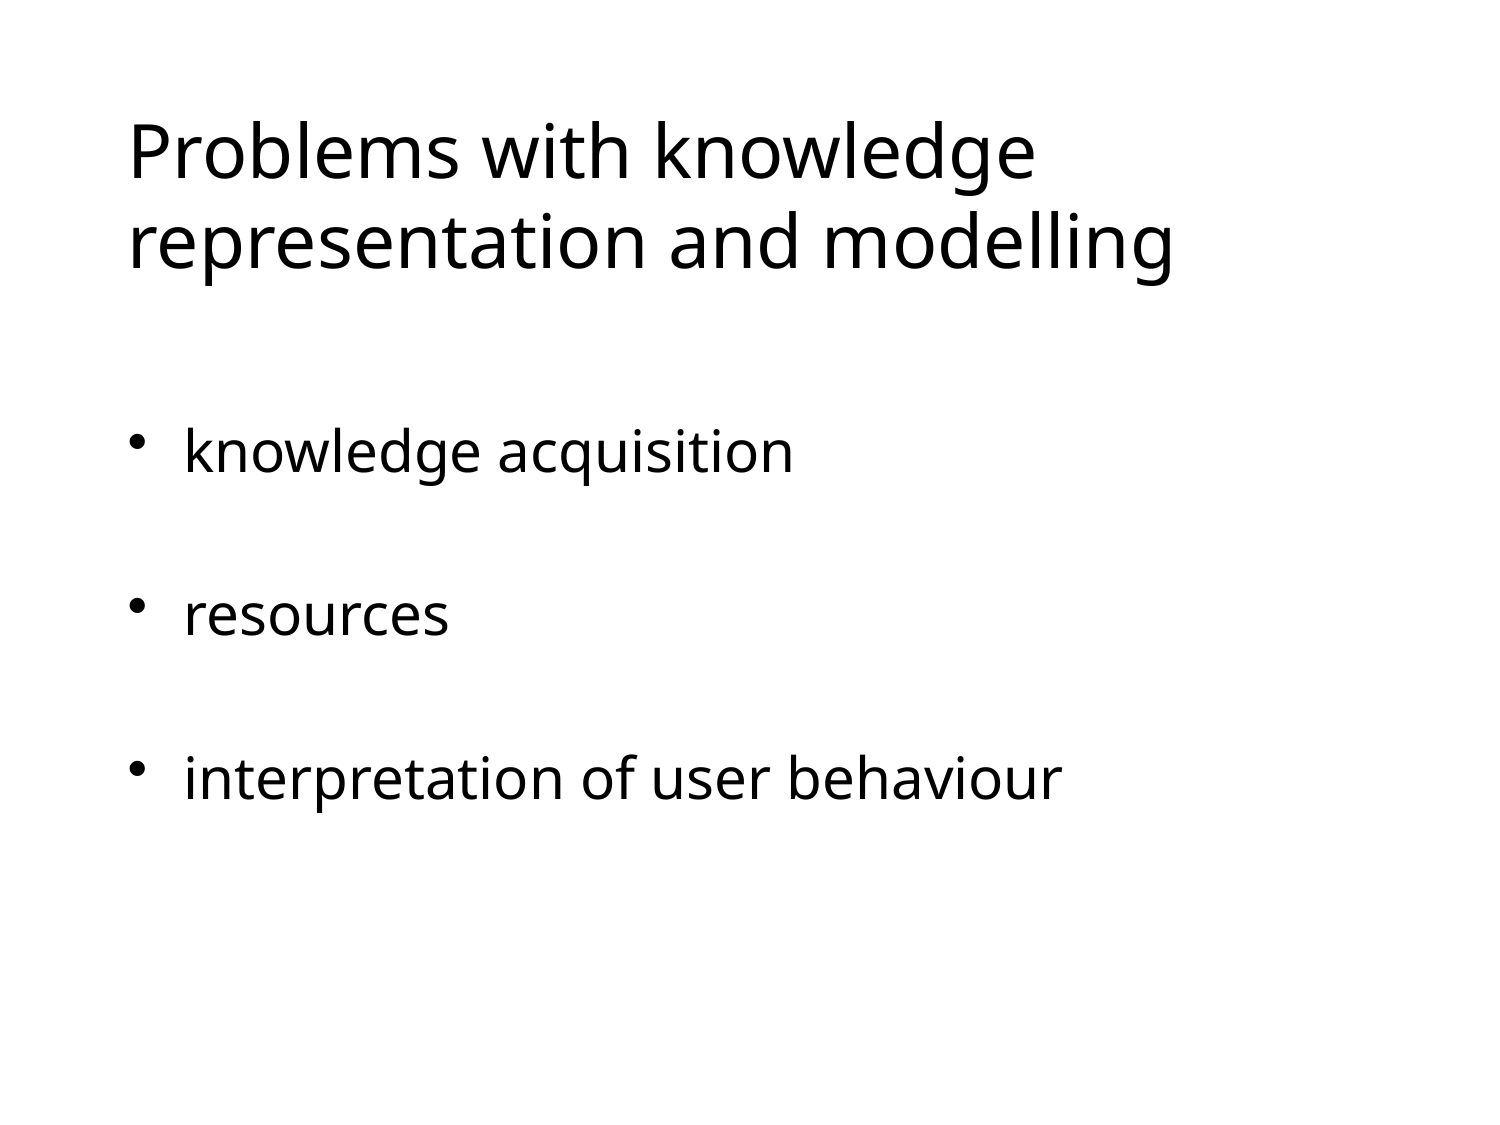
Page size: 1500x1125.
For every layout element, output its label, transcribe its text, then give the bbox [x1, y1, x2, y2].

list knowledge acquisition resources interpretation of user behaviour [112, 324, 1388, 1000]
title Problems with knowledge representation and modelling [112, 99, 1238, 288]
